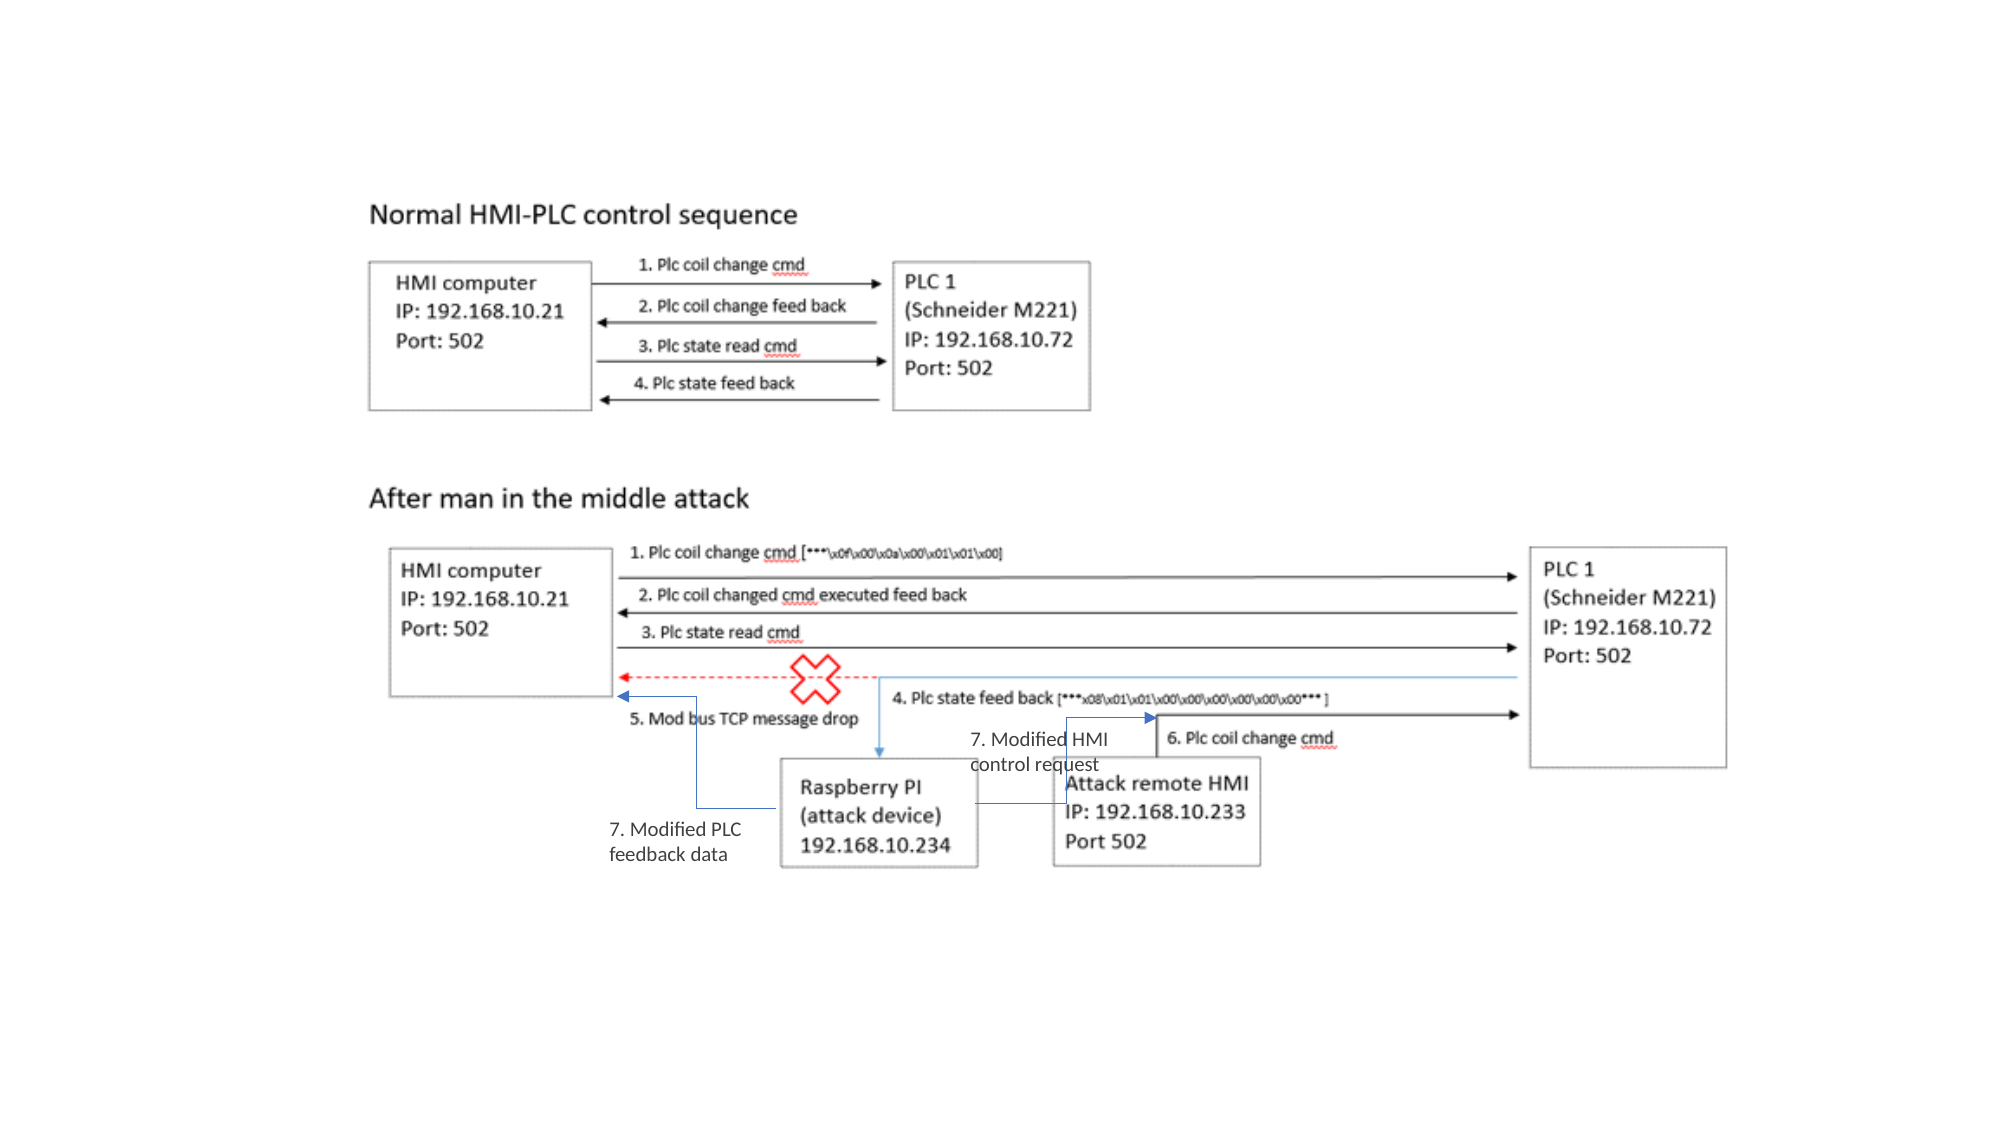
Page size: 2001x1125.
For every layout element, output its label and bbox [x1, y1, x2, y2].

text_box [616, 696, 776, 809]
picture [352, 187, 1738, 876]
text_box [974, 717, 1158, 804]
